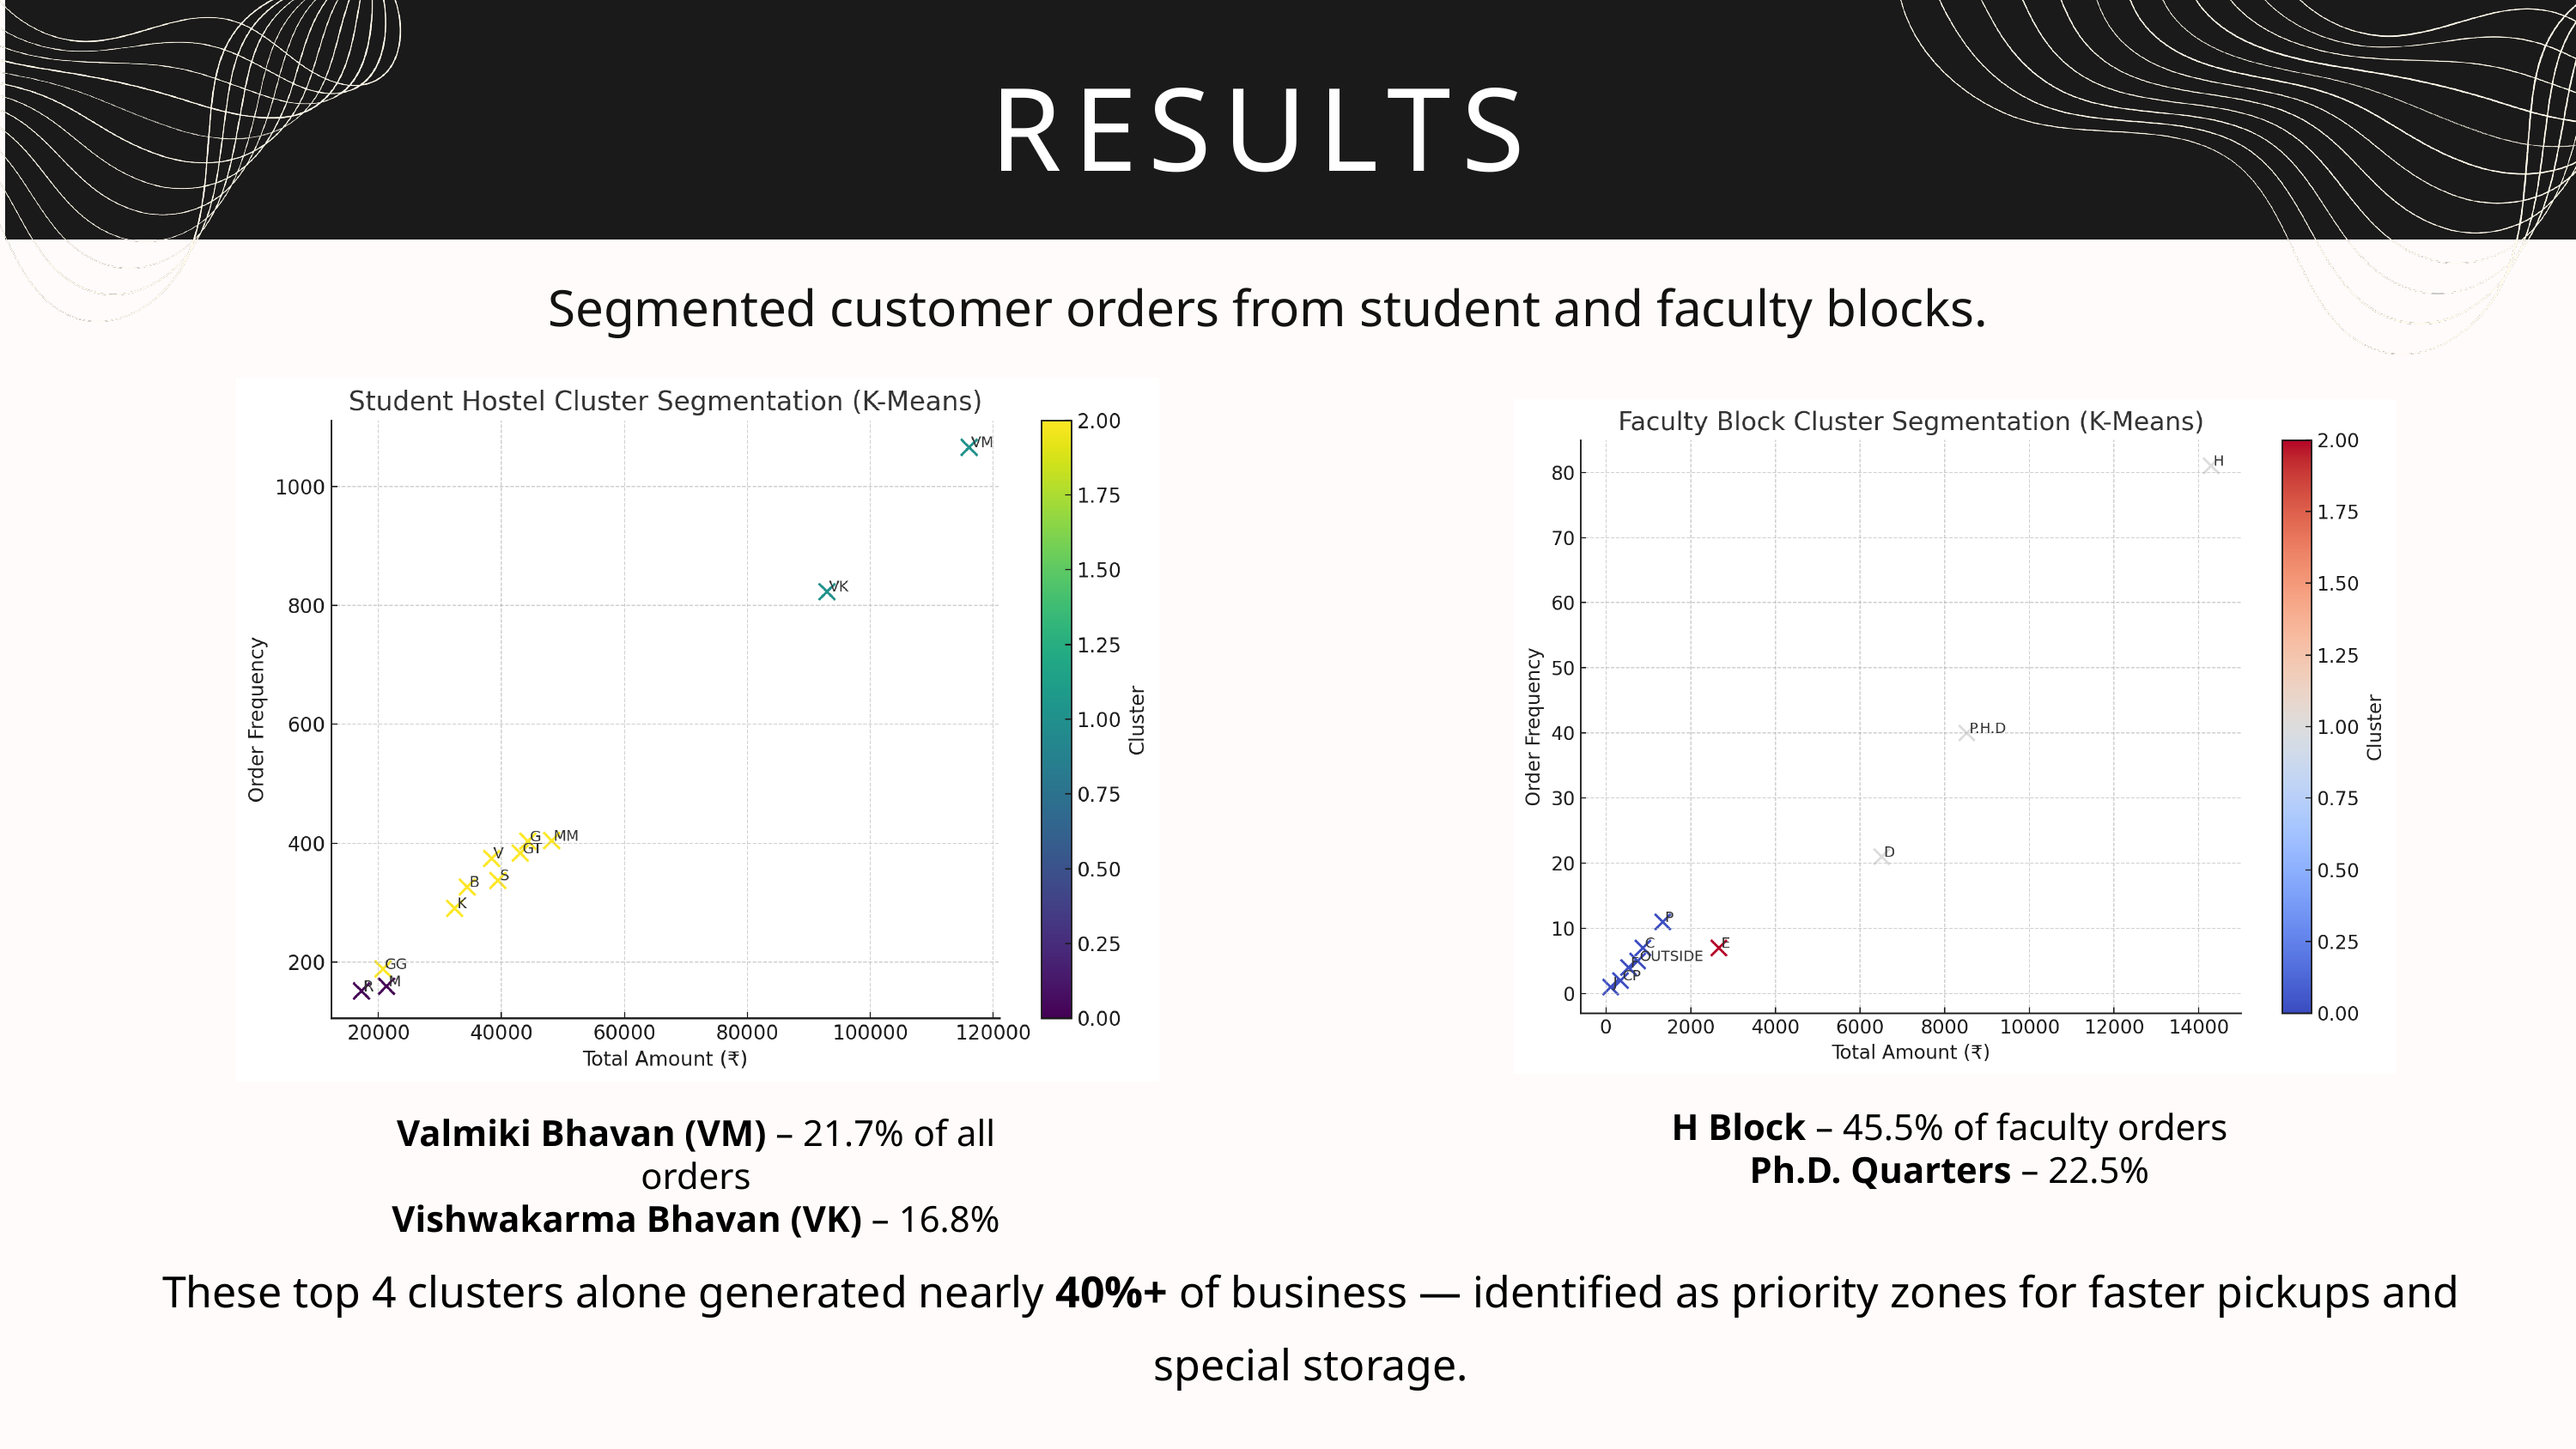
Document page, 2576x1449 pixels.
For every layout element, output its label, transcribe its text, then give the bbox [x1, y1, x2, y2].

text_box These top 4 clusters alone generated nearly 40%+ of business — identified as priority zones for faster pickups and special storage. [136, 1242, 2487, 1390]
picture [235, 377, 1160, 1082]
text_box H Block – 45.5% of faculty orders Ph.D. Quarters – 22.5% [1649, 1098, 2251, 1197]
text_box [0, 0, 2576, 355]
picture [1514, 398, 2397, 1074]
text_box Valmiki Bhavan (VM) – 21.7% of all orders Vishwakarma Bhavan (VK) – 16.8% [325, 1104, 1066, 1284]
